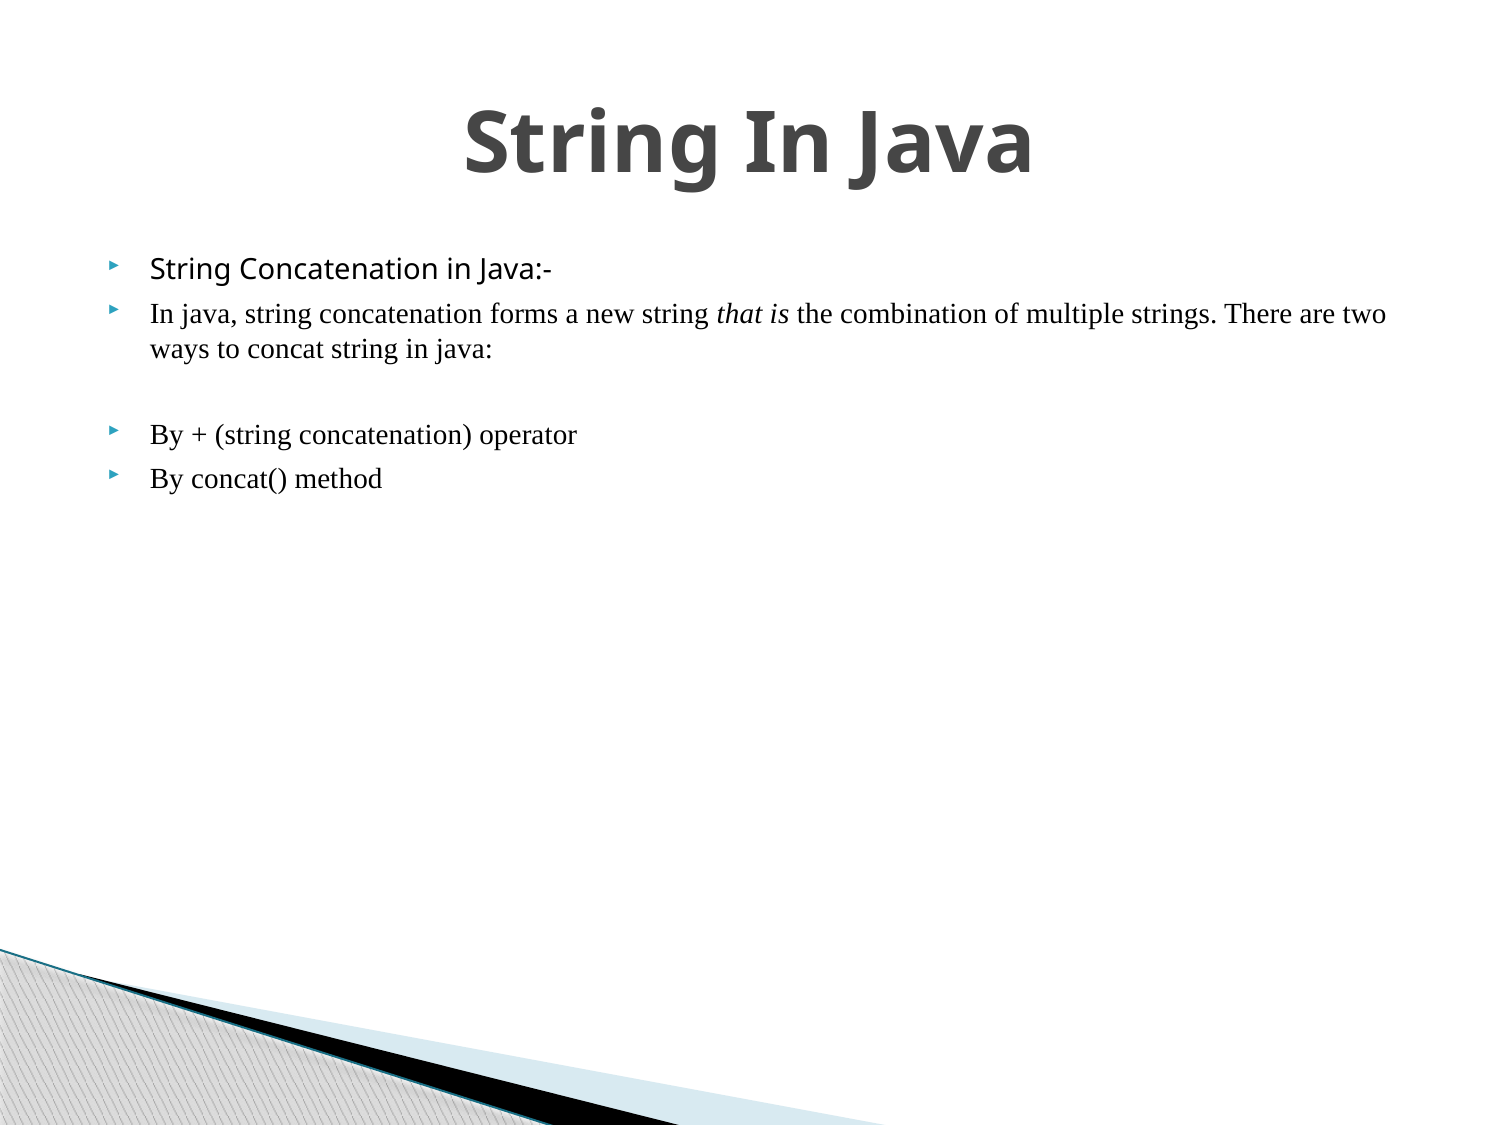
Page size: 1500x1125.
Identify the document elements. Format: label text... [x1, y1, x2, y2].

list String Concatenation in Java:- In java, string concatenation forms a new string that is the combination of multiple strings. There are two ways to concat string in java: By + (string concatenation) operator By concat() method [75, 243, 1425, 986]
title String In Java [75, 45, 1425, 233]
